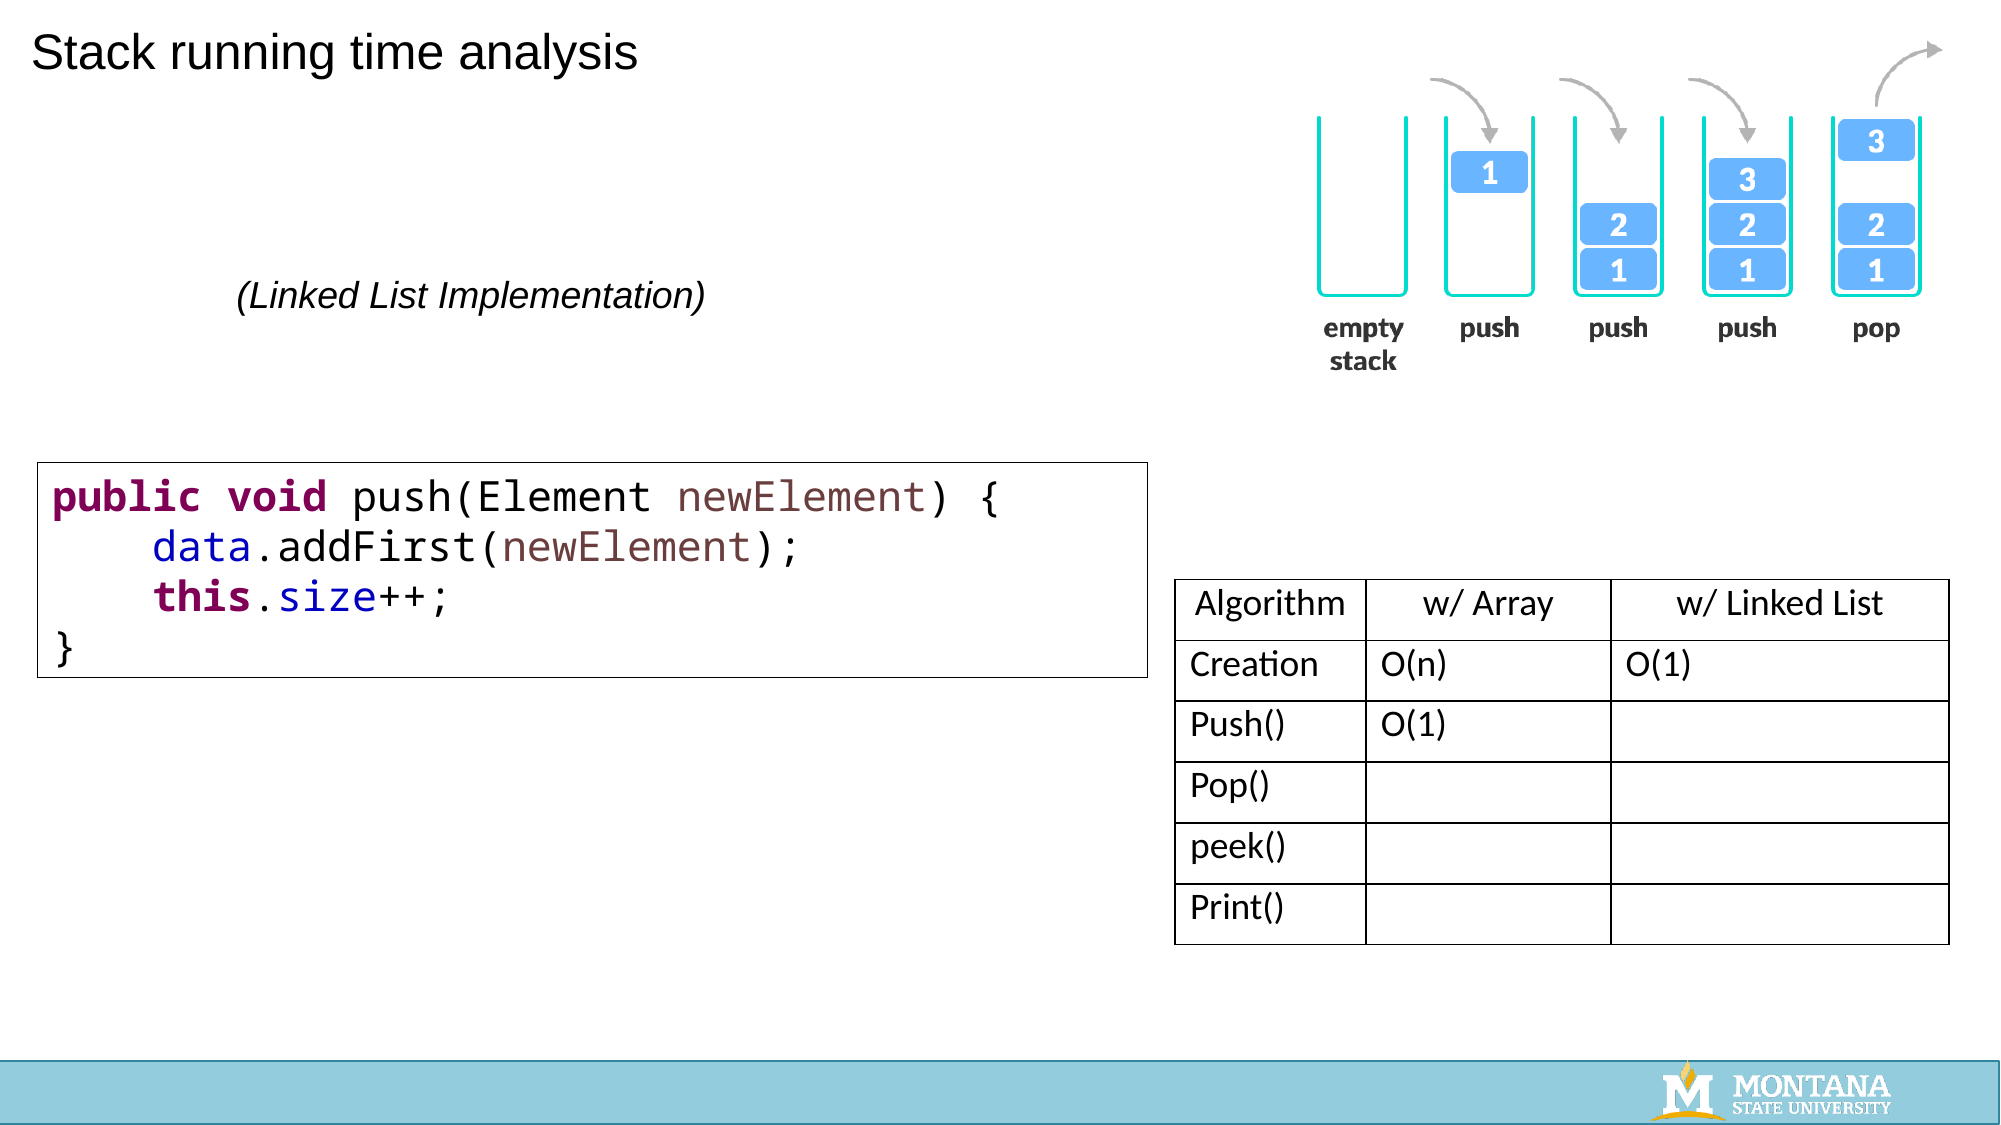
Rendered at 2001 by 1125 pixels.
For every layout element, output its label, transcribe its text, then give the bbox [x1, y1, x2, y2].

table_cell peek() [1176, 824, 1365, 883]
picture [1649, 1060, 1892, 1122]
text_box (Linked List Implementation) [221, 263, 722, 324]
picture [1275, 0, 1984, 417]
table_cell [1367, 763, 1610, 822]
table_header w/ Linked List [1612, 580, 1948, 640]
table_cell [1612, 702, 1948, 761]
table_cell O(n) [1367, 641, 1610, 700]
table_cell Print() [1176, 885, 1365, 944]
table_header Algorithm [1176, 580, 1365, 640]
table_cell O(1) [1612, 641, 1948, 700]
text_box public void push(Element newElement) { data.addFirst(newElement); this.size++; } [37, 462, 1148, 678]
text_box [0, 1059, 1648, 1125]
table_cell [1612, 885, 1948, 944]
table_header w/ Array [1367, 580, 1610, 640]
table_cell Creation [1176, 641, 1365, 700]
table_cell [1367, 885, 1610, 944]
table_cell Push() [1176, 702, 1365, 761]
table_cell O(1) [1367, 702, 1610, 761]
text_box Stack running time analysis [16, 12, 655, 88]
table_cell Pop() [1176, 763, 1365, 822]
table_cell [1612, 763, 1948, 822]
table_cell [1612, 824, 1948, 883]
table_cell [1367, 824, 1610, 883]
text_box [1891, 1059, 2000, 1125]
